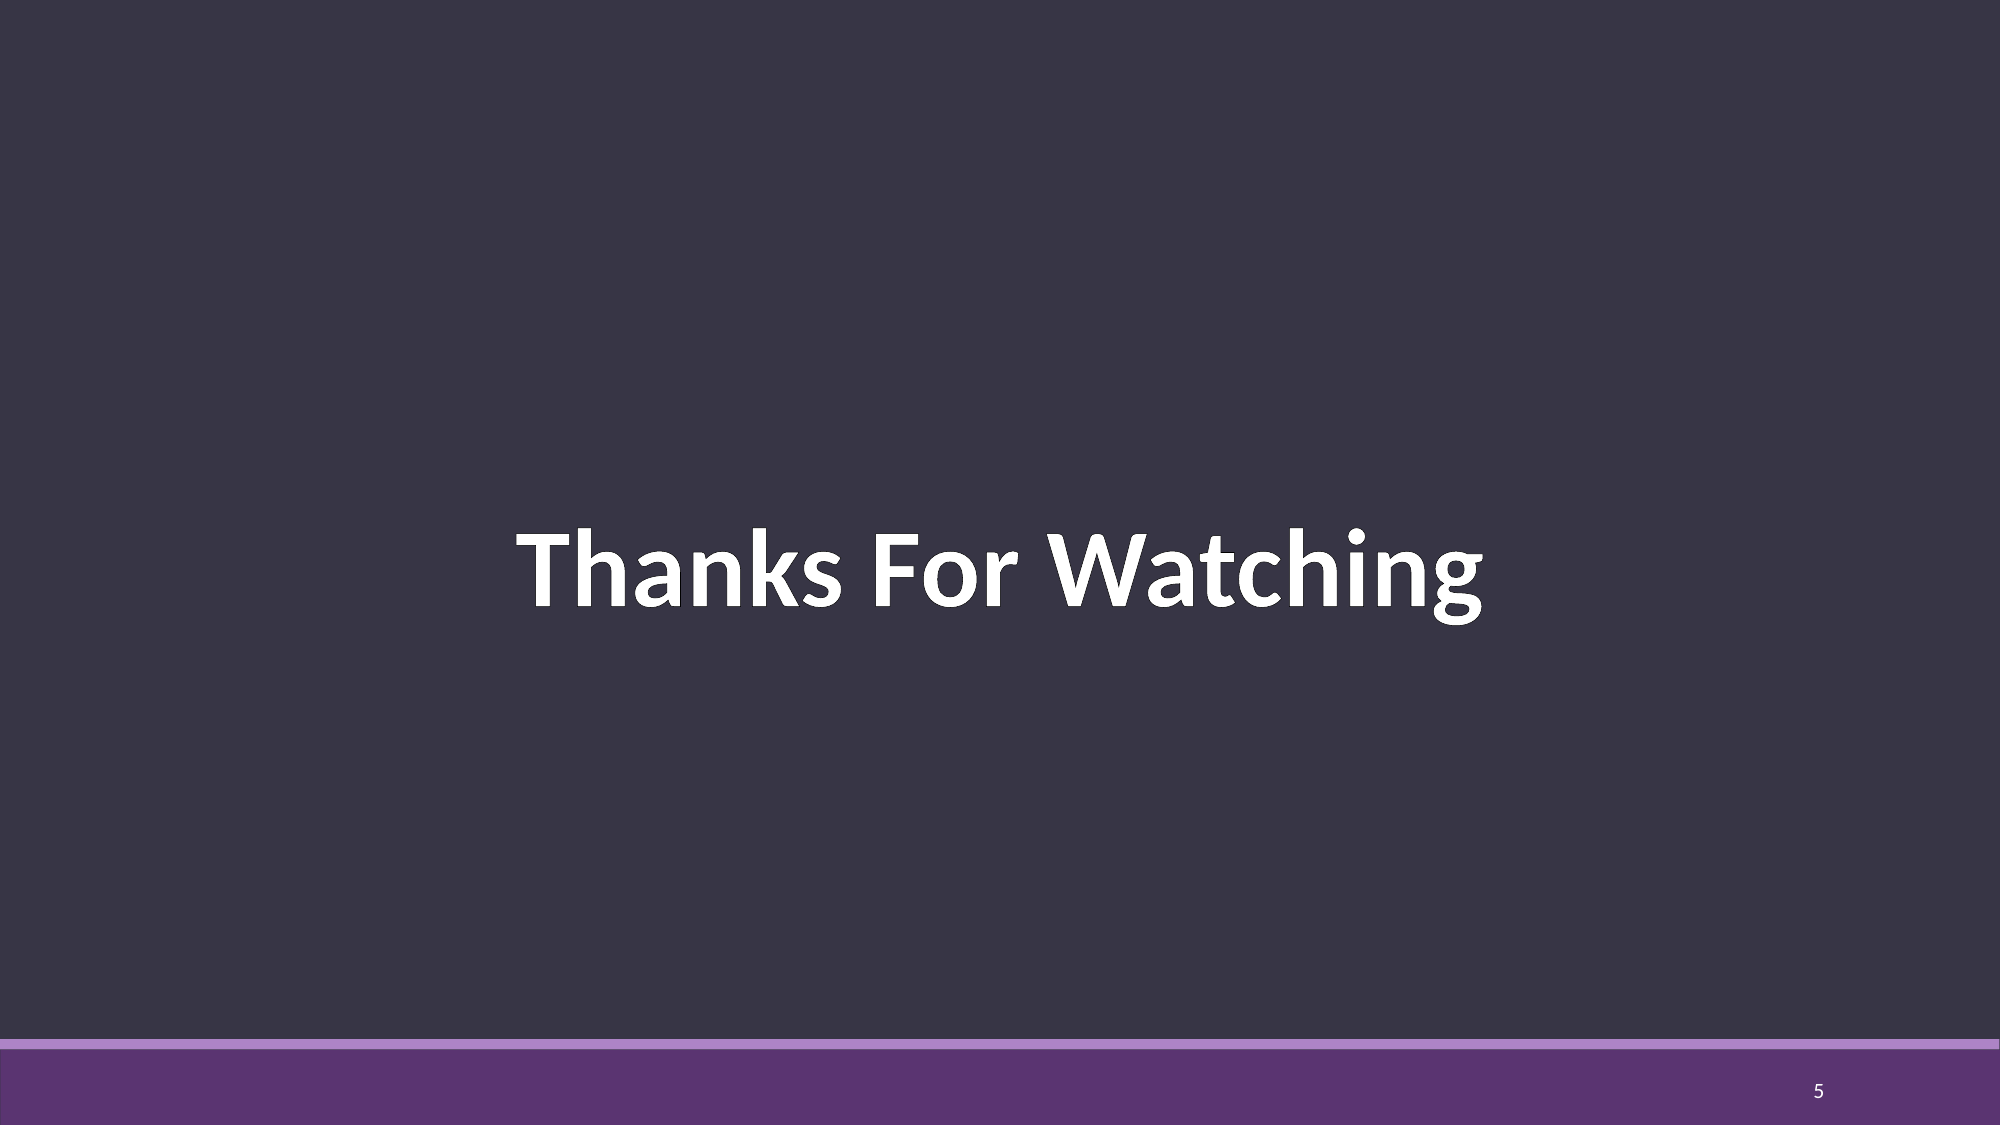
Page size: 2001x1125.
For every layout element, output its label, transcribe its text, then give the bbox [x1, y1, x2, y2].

text_box Thanks For Watching [499, 486, 1501, 637]
slide_number 5 [1624, 1059, 1840, 1120]
